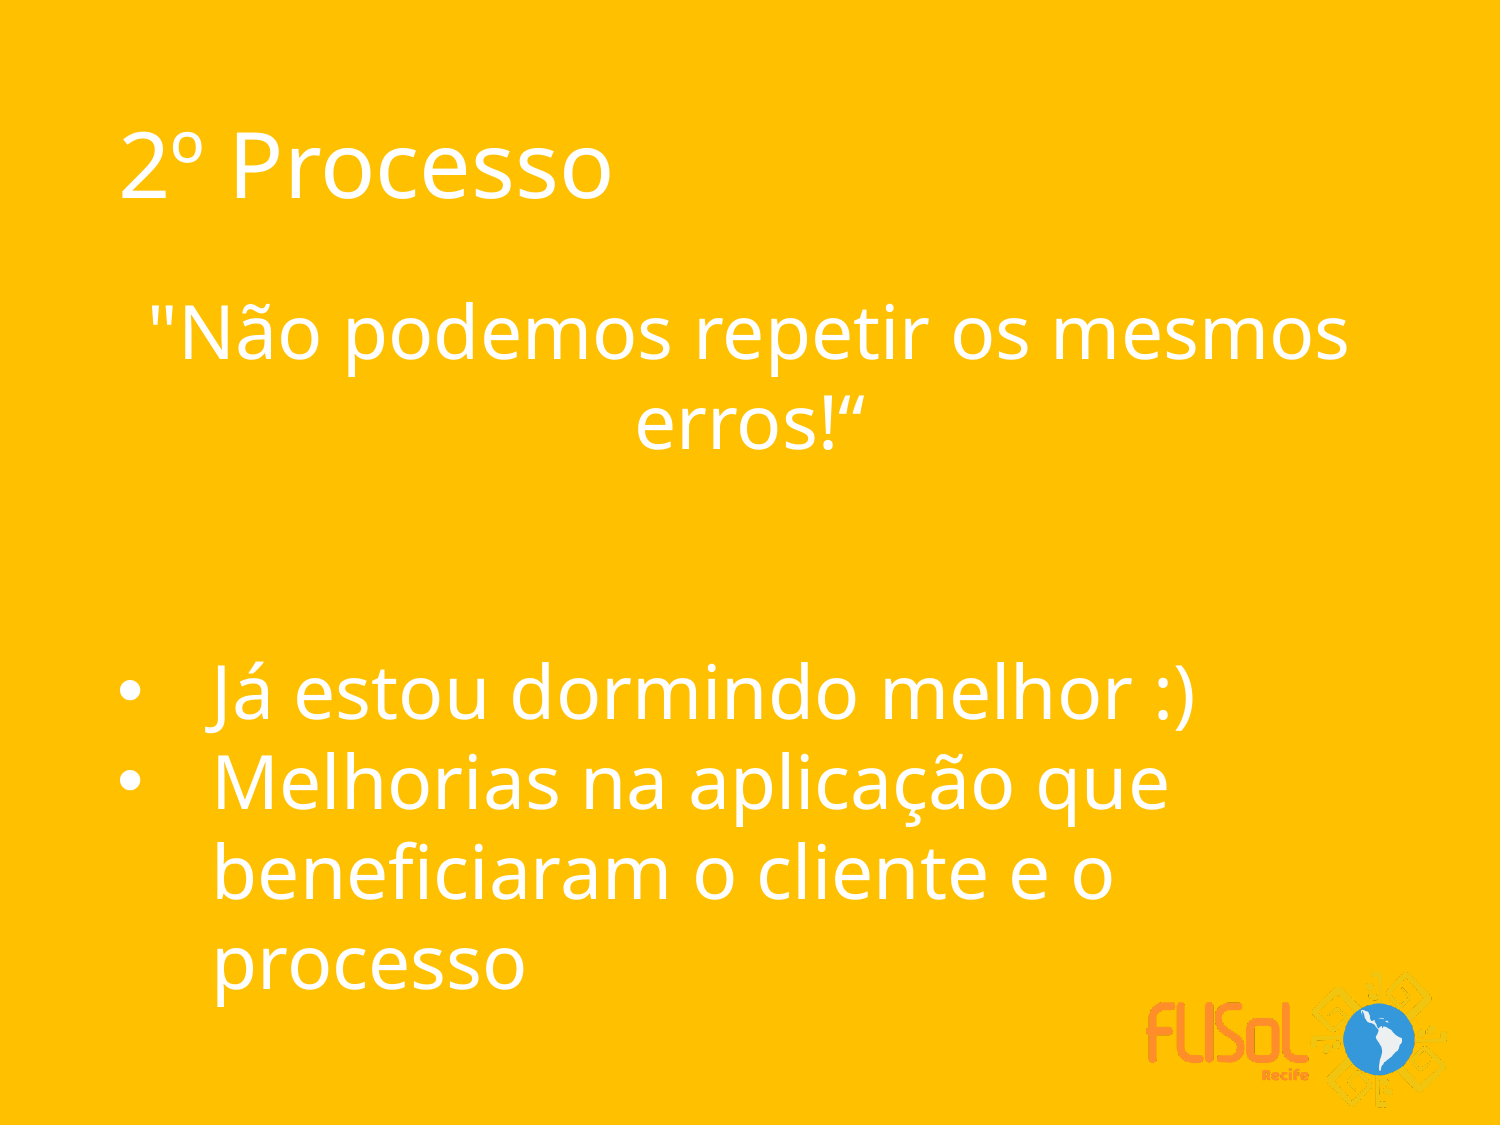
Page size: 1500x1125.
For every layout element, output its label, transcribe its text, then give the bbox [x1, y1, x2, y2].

picture [1115, 970, 1477, 1108]
text_box "Não podemos repetir os mesmos erros!“ Já estou dormindo melhor :) Melhorias na aplicação que beneficiaram o cliente e o processo [103, 277, 1397, 1012]
title 2º Processo [103, 59, 1397, 277]
